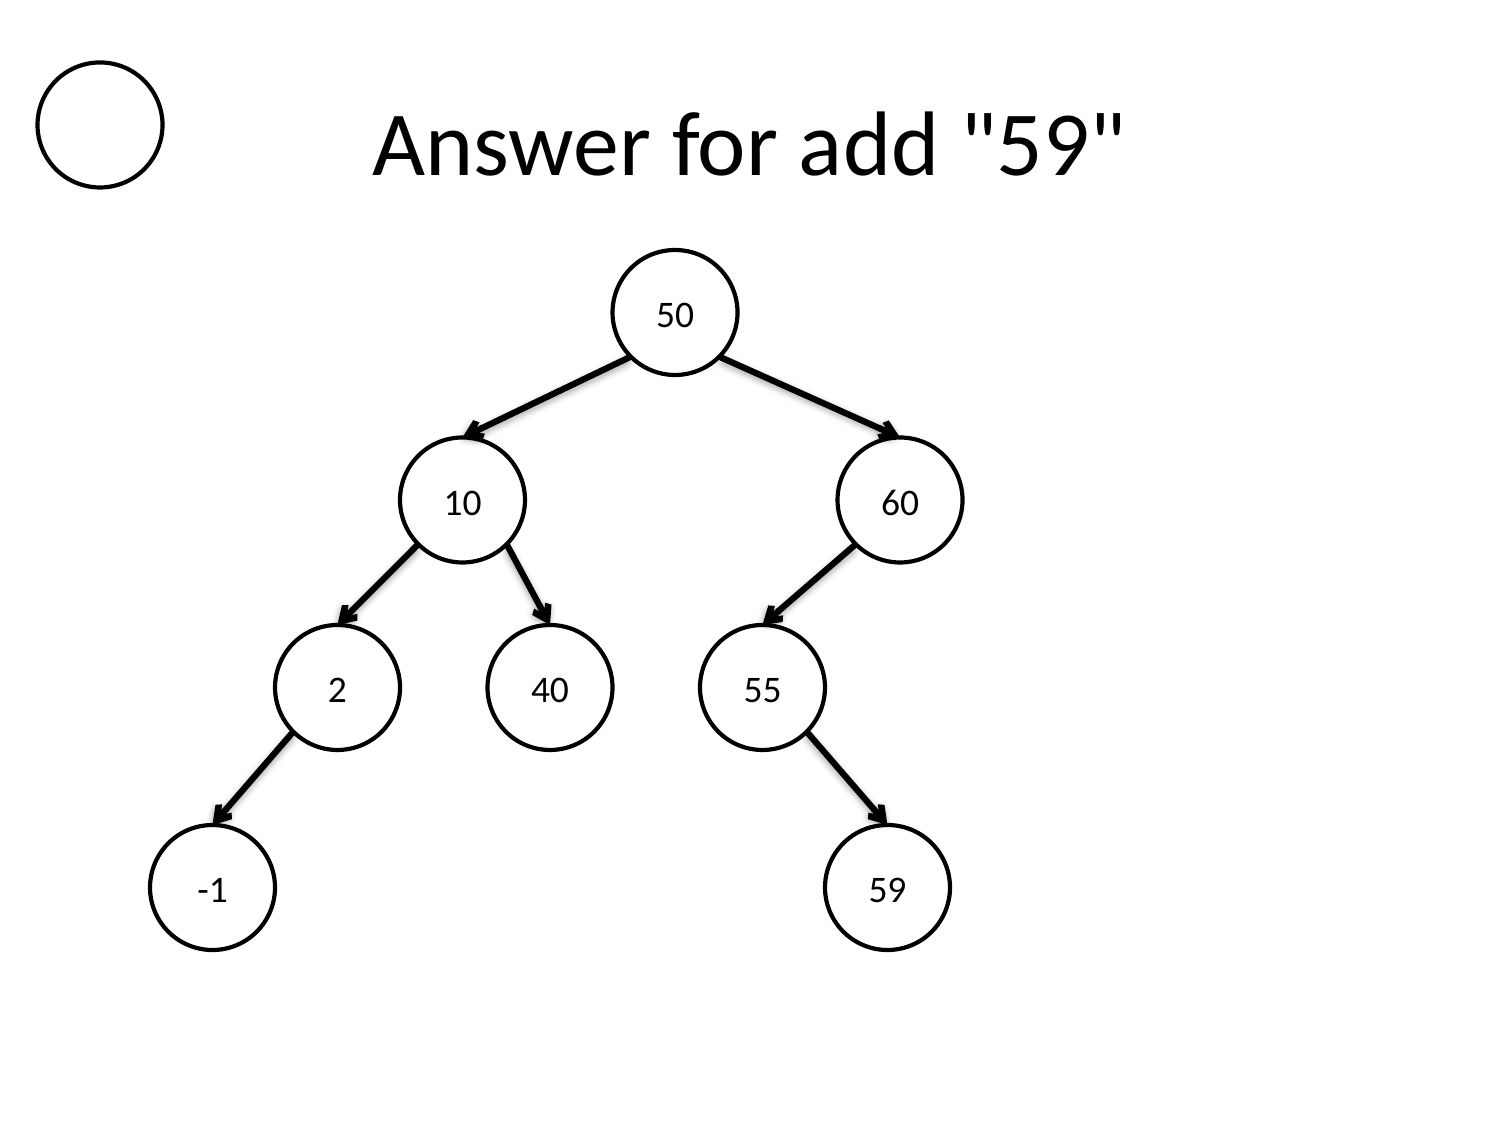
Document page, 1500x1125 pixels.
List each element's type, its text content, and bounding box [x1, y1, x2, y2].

text_box 50 [610, 247, 740, 378]
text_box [762, 543, 856, 626]
text_box 10 [397, 435, 528, 565]
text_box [462, 356, 631, 438]
text_box 2 [272, 623, 403, 753]
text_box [506, 543, 551, 626]
title Answer for add "59" [75, 45, 1425, 233]
text_box [35, 60, 165, 190]
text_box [806, 731, 888, 826]
text_box 59 [822, 823, 953, 953]
text_box -1 [147, 823, 278, 953]
text_box 55 [697, 623, 828, 753]
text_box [337, 543, 419, 626]
text_box 40 [485, 623, 615, 753]
text_box 60 [835, 435, 965, 565]
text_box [718, 356, 901, 438]
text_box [212, 731, 294, 826]
